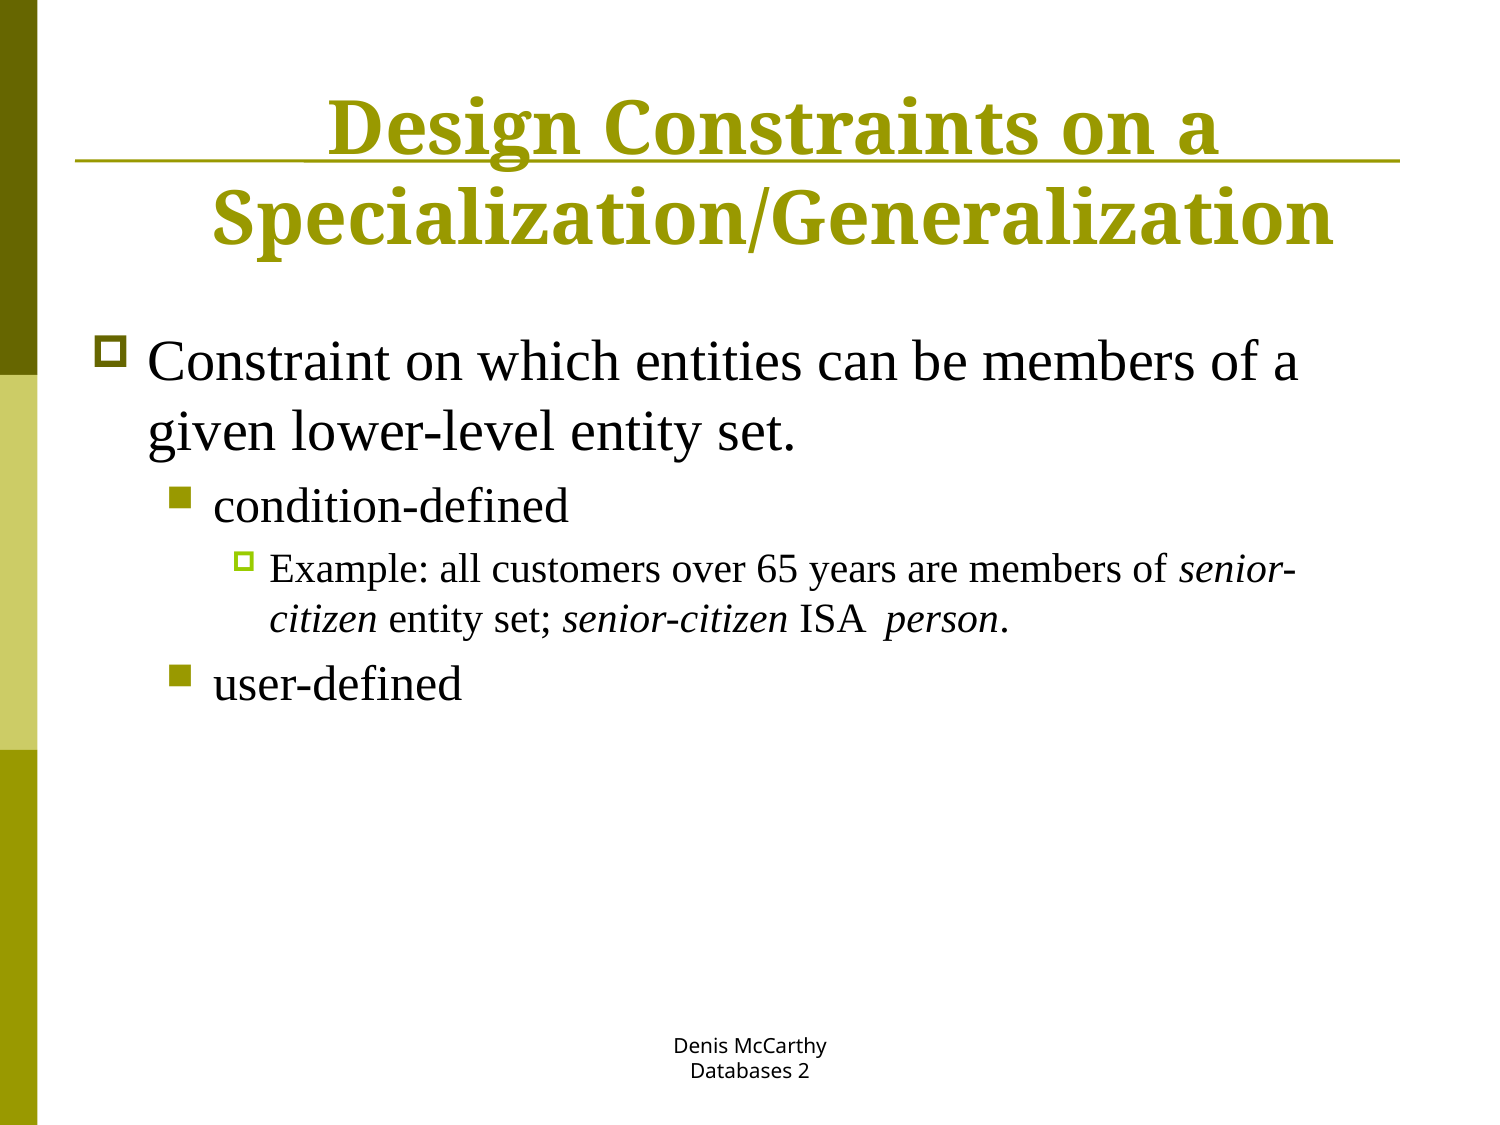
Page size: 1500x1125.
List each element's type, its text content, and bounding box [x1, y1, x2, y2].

title Design Constraints on a Specialization/Generalization [111, 123, 1438, 268]
footer Denis McCarthy Databases 2 [512, 1024, 988, 1101]
list Constraint on which entities can be members of a given lower-level entity set. condition-defined Example: all customers over 65 years are members of senior-citizen entity set; senior-citizen ISA person. user-defined [76, 314, 1397, 977]
